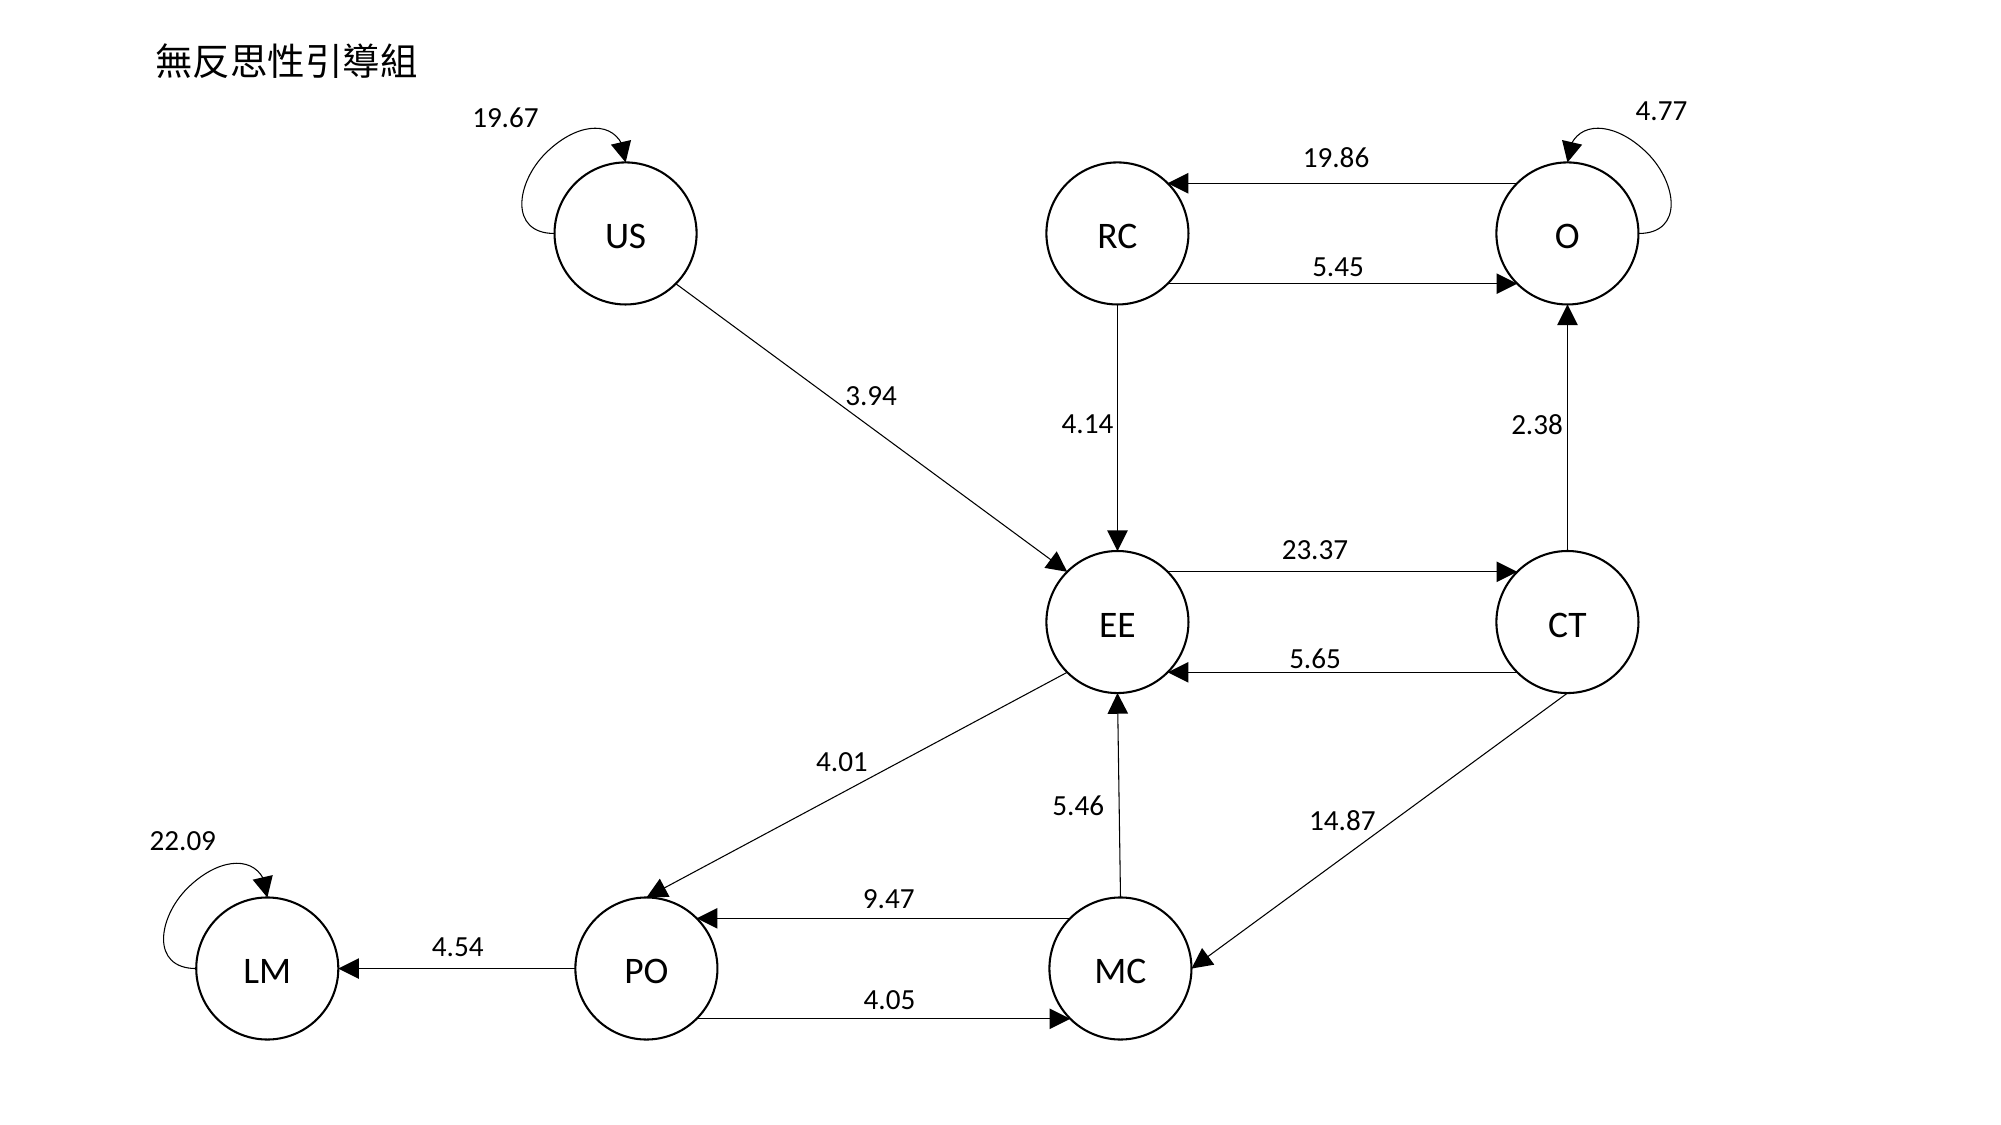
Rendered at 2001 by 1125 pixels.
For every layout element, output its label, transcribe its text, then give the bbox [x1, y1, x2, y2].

text_box EE [1045, 549, 1190, 695]
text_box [1117, 693, 1121, 898]
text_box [196, 897, 268, 969]
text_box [1191, 693, 1568, 969]
text_box 4.14 [1068, 397, 1117, 447]
text_box 5.45 [1297, 284, 1379, 290]
text_box 9.47 [848, 898, 930, 918]
text_box O [1495, 161, 1640, 306]
text_box 4.05 [848, 1019, 931, 1023]
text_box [554, 162, 626, 234]
text_box PO [574, 896, 719, 1041]
text_box CT [1495, 549, 1640, 695]
text_box MC [1048, 896, 1193, 1041]
text_box 2.38 [1568, 398, 1578, 448]
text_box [675, 283, 1068, 572]
text_box 19.67 [457, 91, 554, 142]
text_box 4.14 [1118, 397, 1129, 447]
text_box 5.45 [1297, 240, 1379, 283]
text_box RC [1045, 161, 1190, 306]
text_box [1567, 162, 1639, 234]
text_box 4.54 [417, 920, 499, 968]
text_box 19.86 [1288, 130, 1385, 181]
text_box 5.65 [1274, 632, 1357, 672]
text_box 4.05 [848, 972, 931, 1018]
text_box 22.09 [134, 814, 231, 864]
text_box US [553, 161, 698, 306]
text_box 5.65 [1274, 673, 1357, 682]
text_box LM [195, 896, 340, 1041]
text_box 23.37 [1267, 522, 1364, 571]
text_box 2.38 [1496, 398, 1567, 448]
text_box 5.46 [1068, 778, 1117, 829]
text_box 4.77 [1620, 83, 1703, 134]
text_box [646, 672, 1068, 898]
text_box 無反思性引導組 [140, 30, 433, 91]
